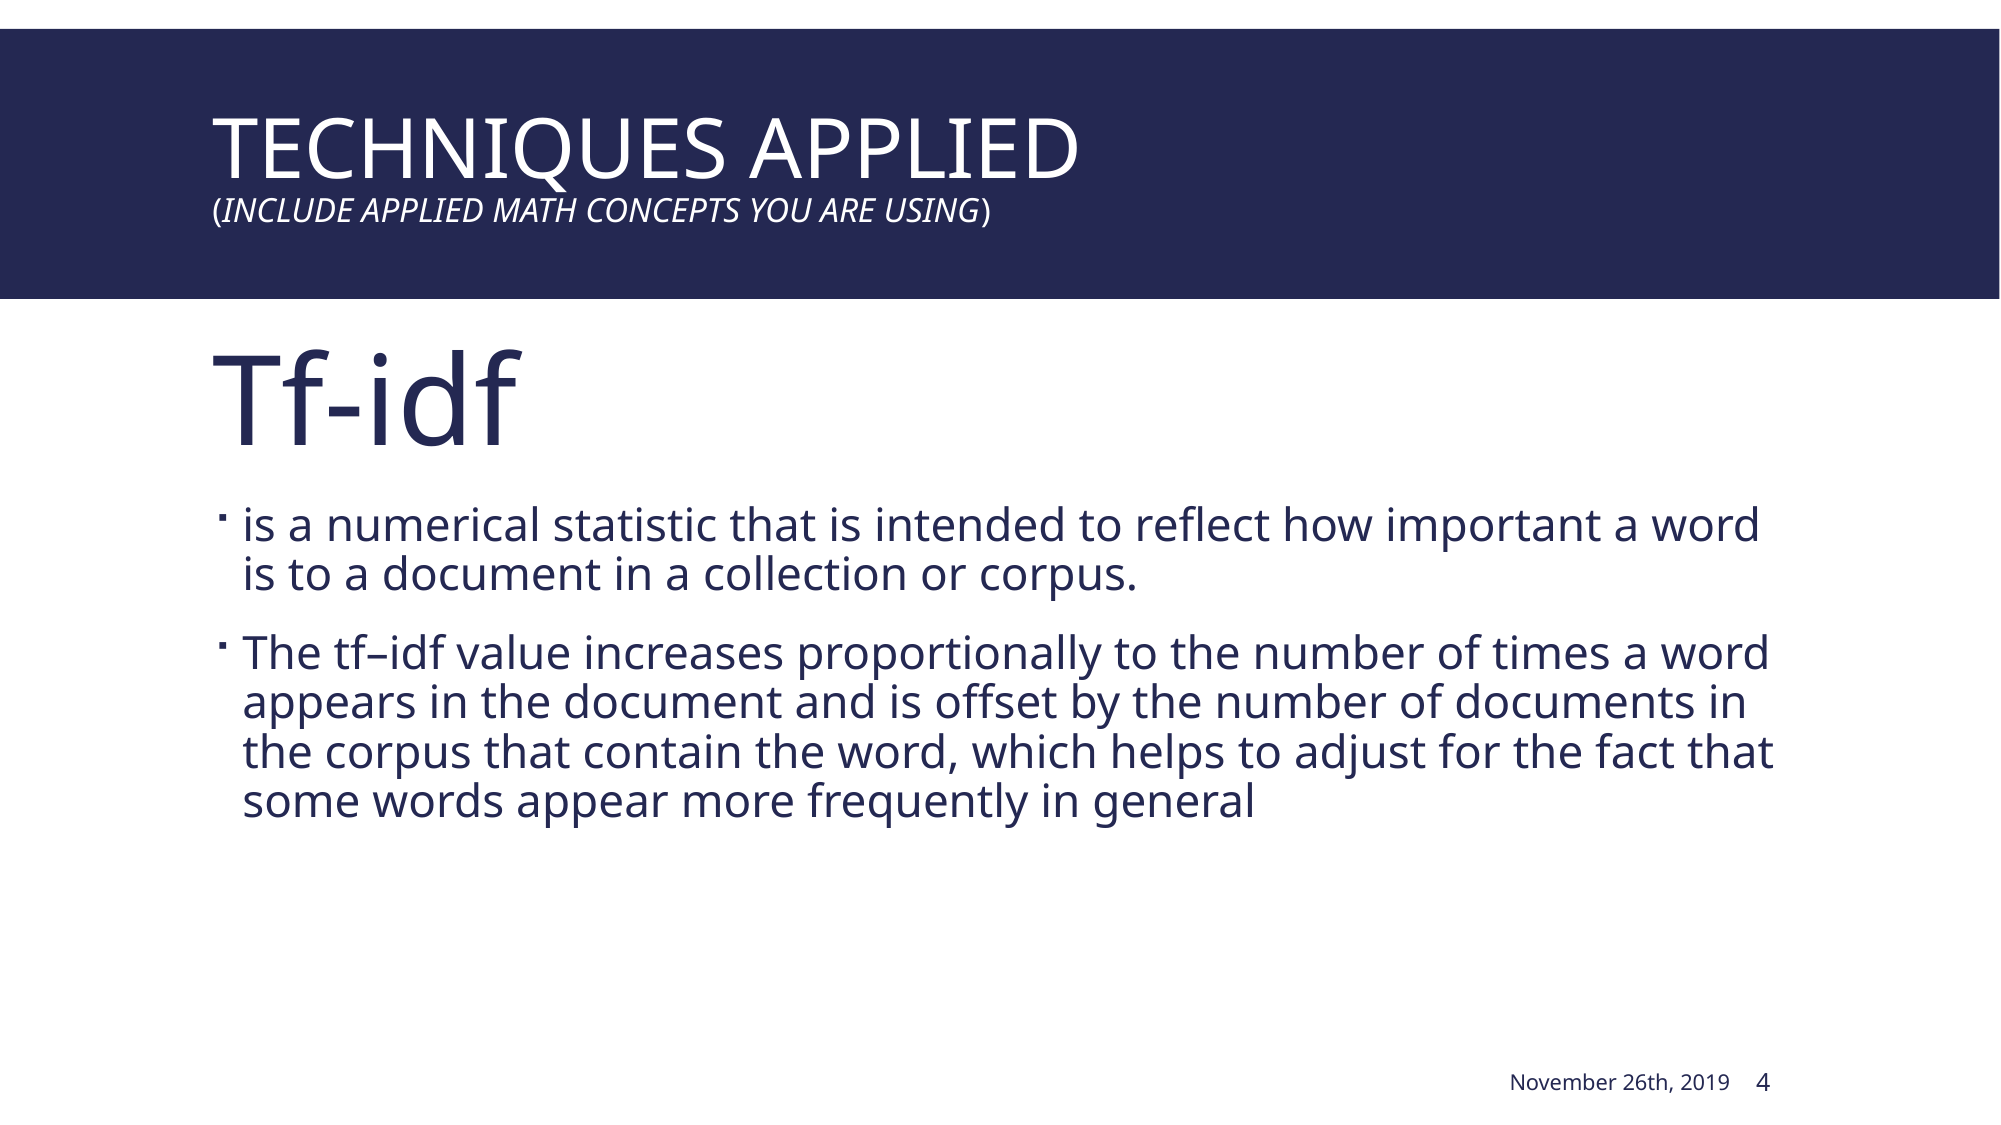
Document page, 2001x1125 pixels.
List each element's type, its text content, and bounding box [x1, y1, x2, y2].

slide_number 4 [1748, 1053, 1904, 1114]
list Tf-idf is a numerical statistic that is intended to reflect how important a word is to a document in a collection or corpus. The tf–idf value increases proportionally to the number of times a word appears in the document and is offset by the number of documents in the corpus that contain the word, which helps to adjust for the fact that some words appear more frequently in general [197, 329, 1803, 1020]
footer November 26th, 2019 [918, 1053, 1746, 1114]
title techniques applied (Include Applied Math concepts you are using) [197, 46, 1803, 295]
